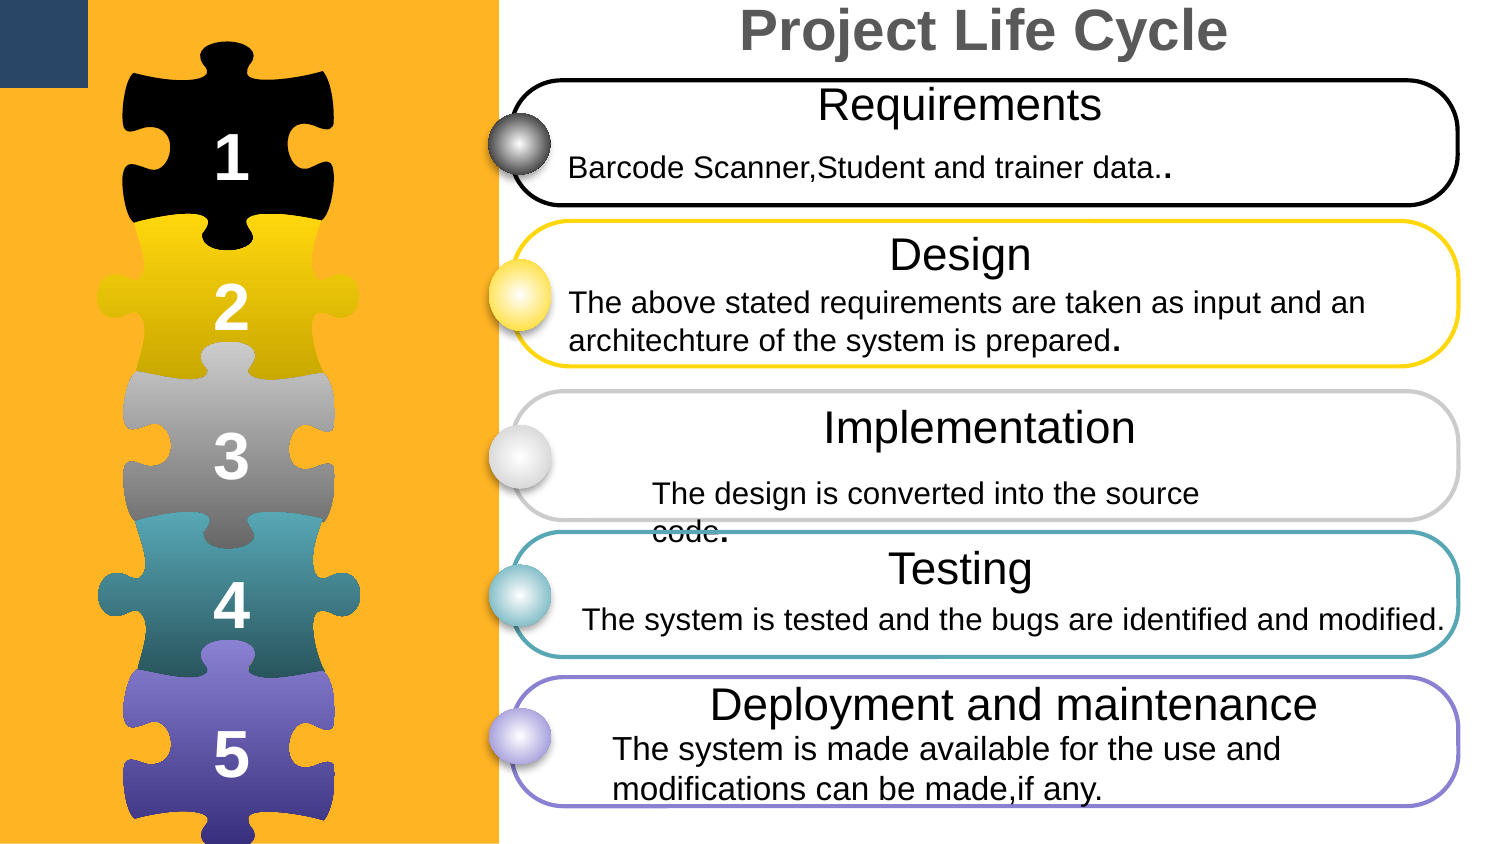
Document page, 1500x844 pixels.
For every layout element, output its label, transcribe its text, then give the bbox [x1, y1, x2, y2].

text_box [488, 217, 1459, 367]
slide_number [0, 0, 89, 88]
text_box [488, 389, 1459, 521]
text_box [488, 530, 1500, 658]
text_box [96, 41, 361, 844]
text_box Project Life Cycle [562, 0, 1307, 65]
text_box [488, 66, 1458, 206]
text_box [488, 666, 1459, 844]
